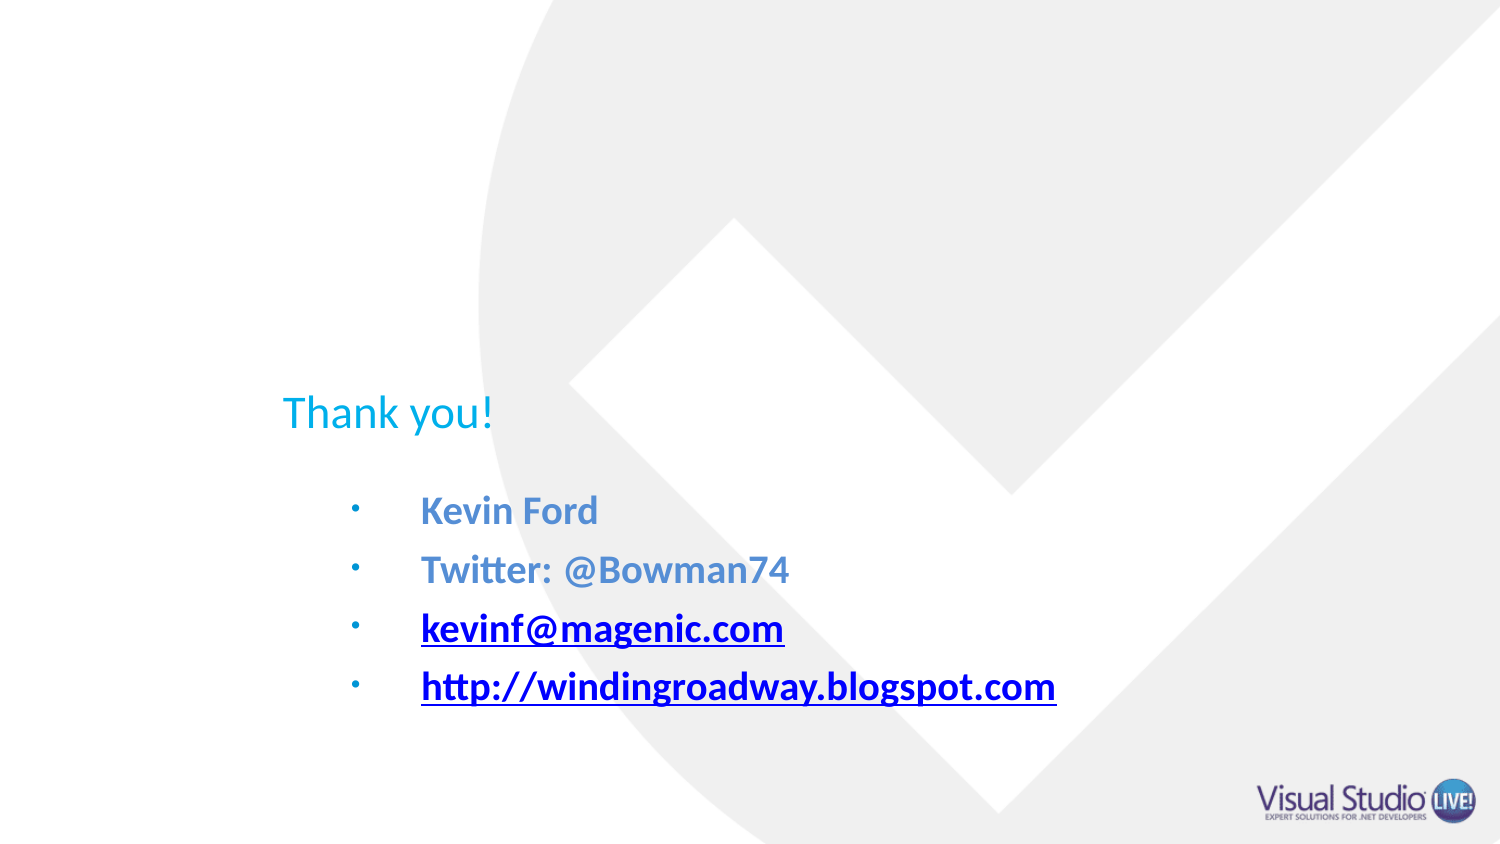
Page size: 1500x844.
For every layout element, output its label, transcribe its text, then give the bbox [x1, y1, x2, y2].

text_box Thank you! [271, 262, 1229, 443]
picture [0, 0, 1500, 844]
text_box Kevin Ford Twitter: @Bowman74Bowman74 kevinf@magenic.com http://windingroadway.blogspot.com [339, 478, 1144, 694]
